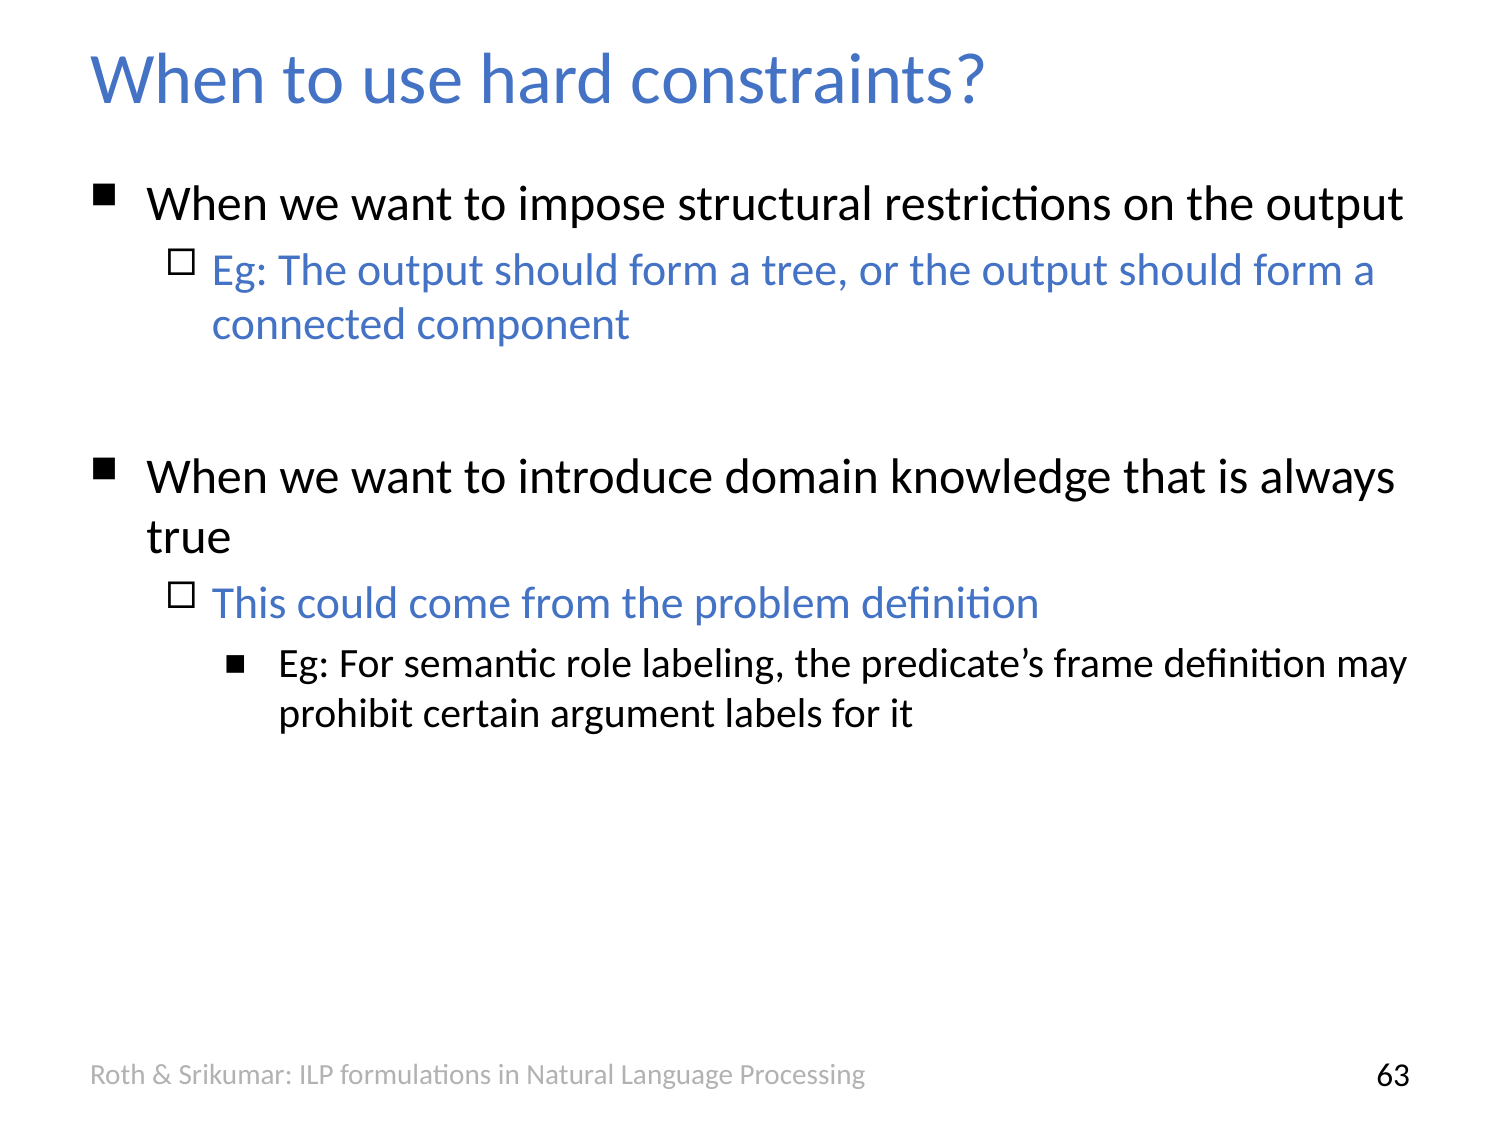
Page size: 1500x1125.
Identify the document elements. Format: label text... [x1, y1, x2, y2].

title When to use hard constraints? [75, 23, 1425, 125]
list When we want to impose structural restrictions on the output Eg: The output should form a tree, or the output should form a connected component When we want to introduce domain knowledge that is always true This could come from the problem definition Eg: For semantic role labeling, the predicate’s frame definition may prohibit certain argument labels for it [75, 162, 1425, 1006]
footer Roth & Srikumar: ILP formulations in Natural Language Processing [75, 1042, 988, 1103]
slide_number 62 [1074, 1042, 1425, 1103]
